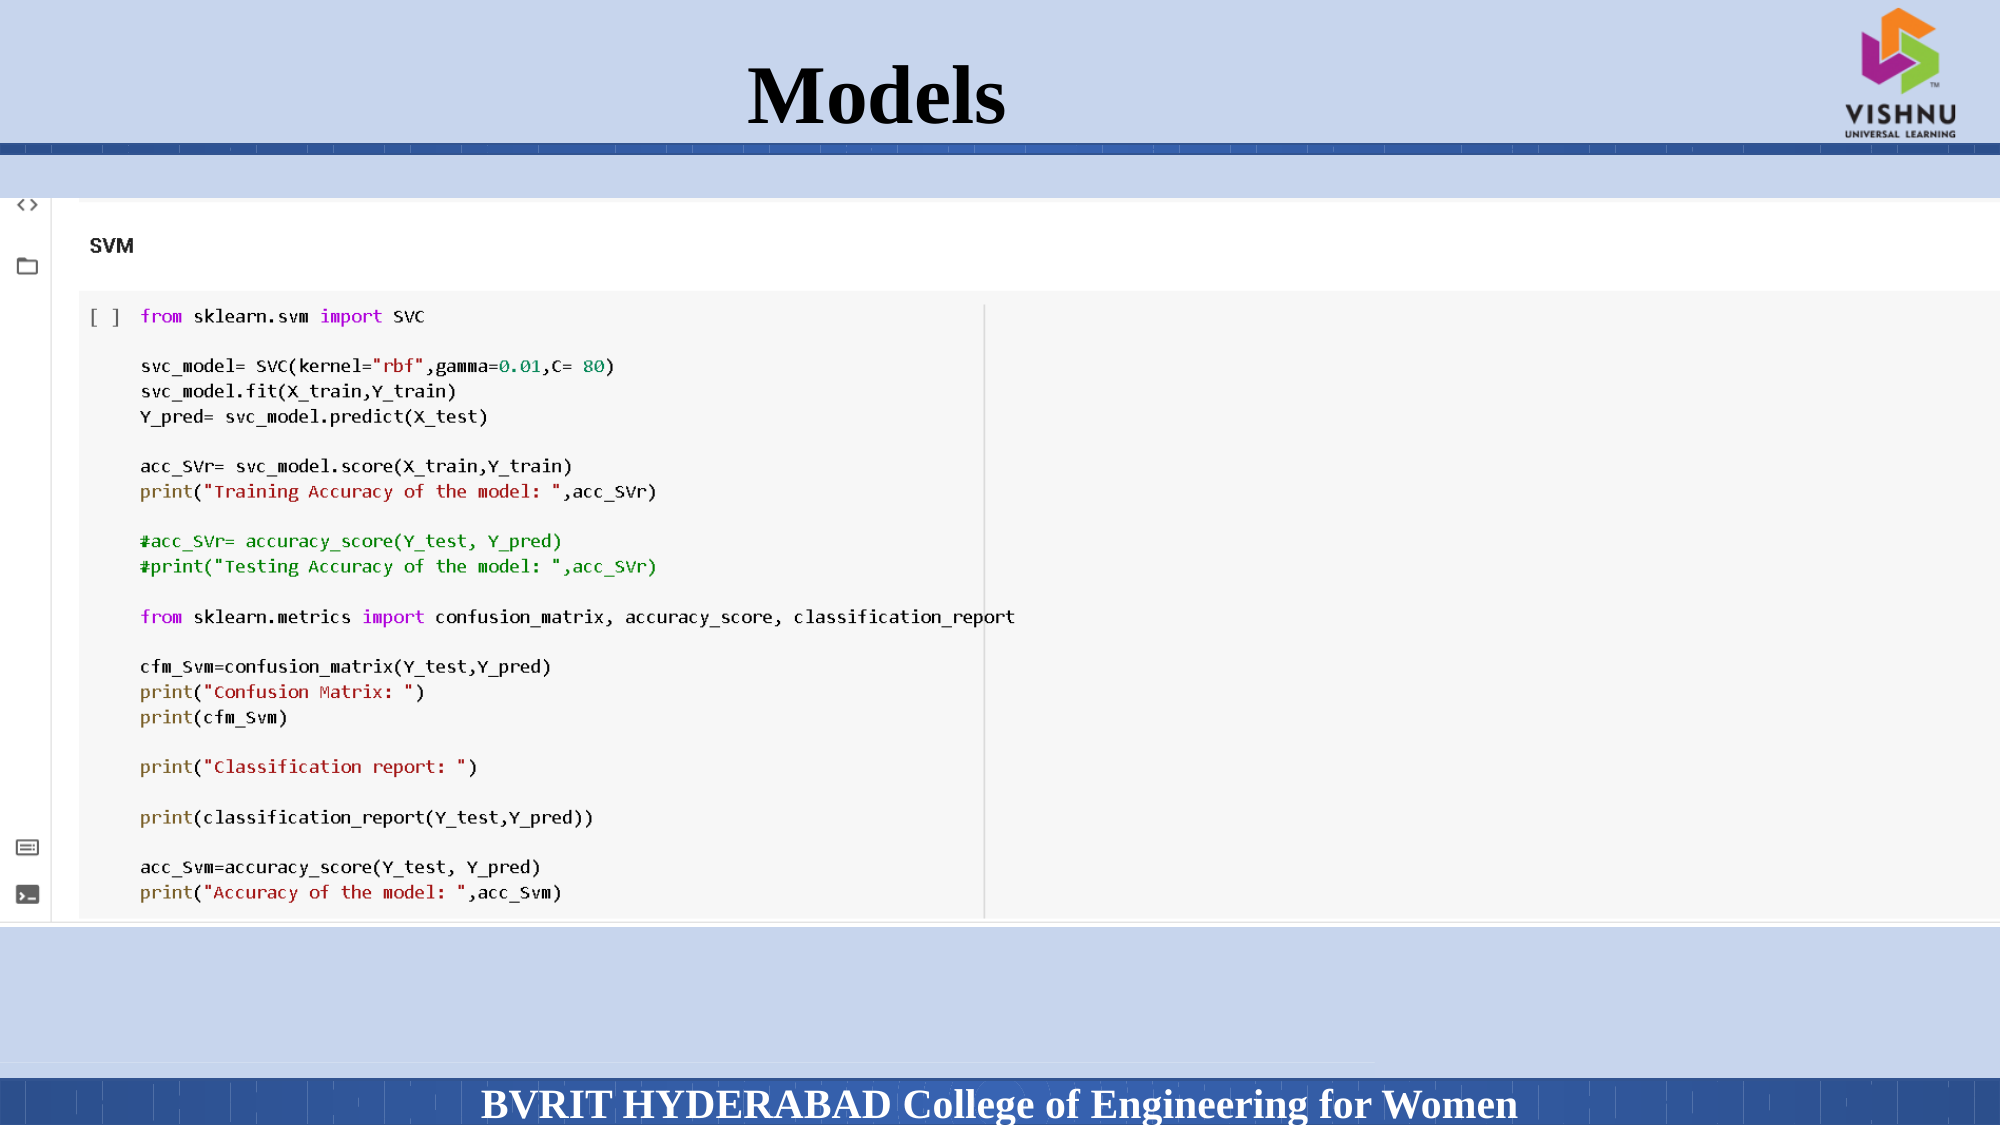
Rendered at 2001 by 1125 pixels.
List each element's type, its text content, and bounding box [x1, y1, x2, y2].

text_box Models [732, 32, 1108, 148]
text_box BVRIT HYDERABAD College of Engineering for Women [0, 1078, 2000, 1125]
text_box [0, 143, 1814, 155]
picture [1814, 0, 1992, 166]
text_box [1992, 143, 2000, 155]
picture [0, 198, 2000, 927]
